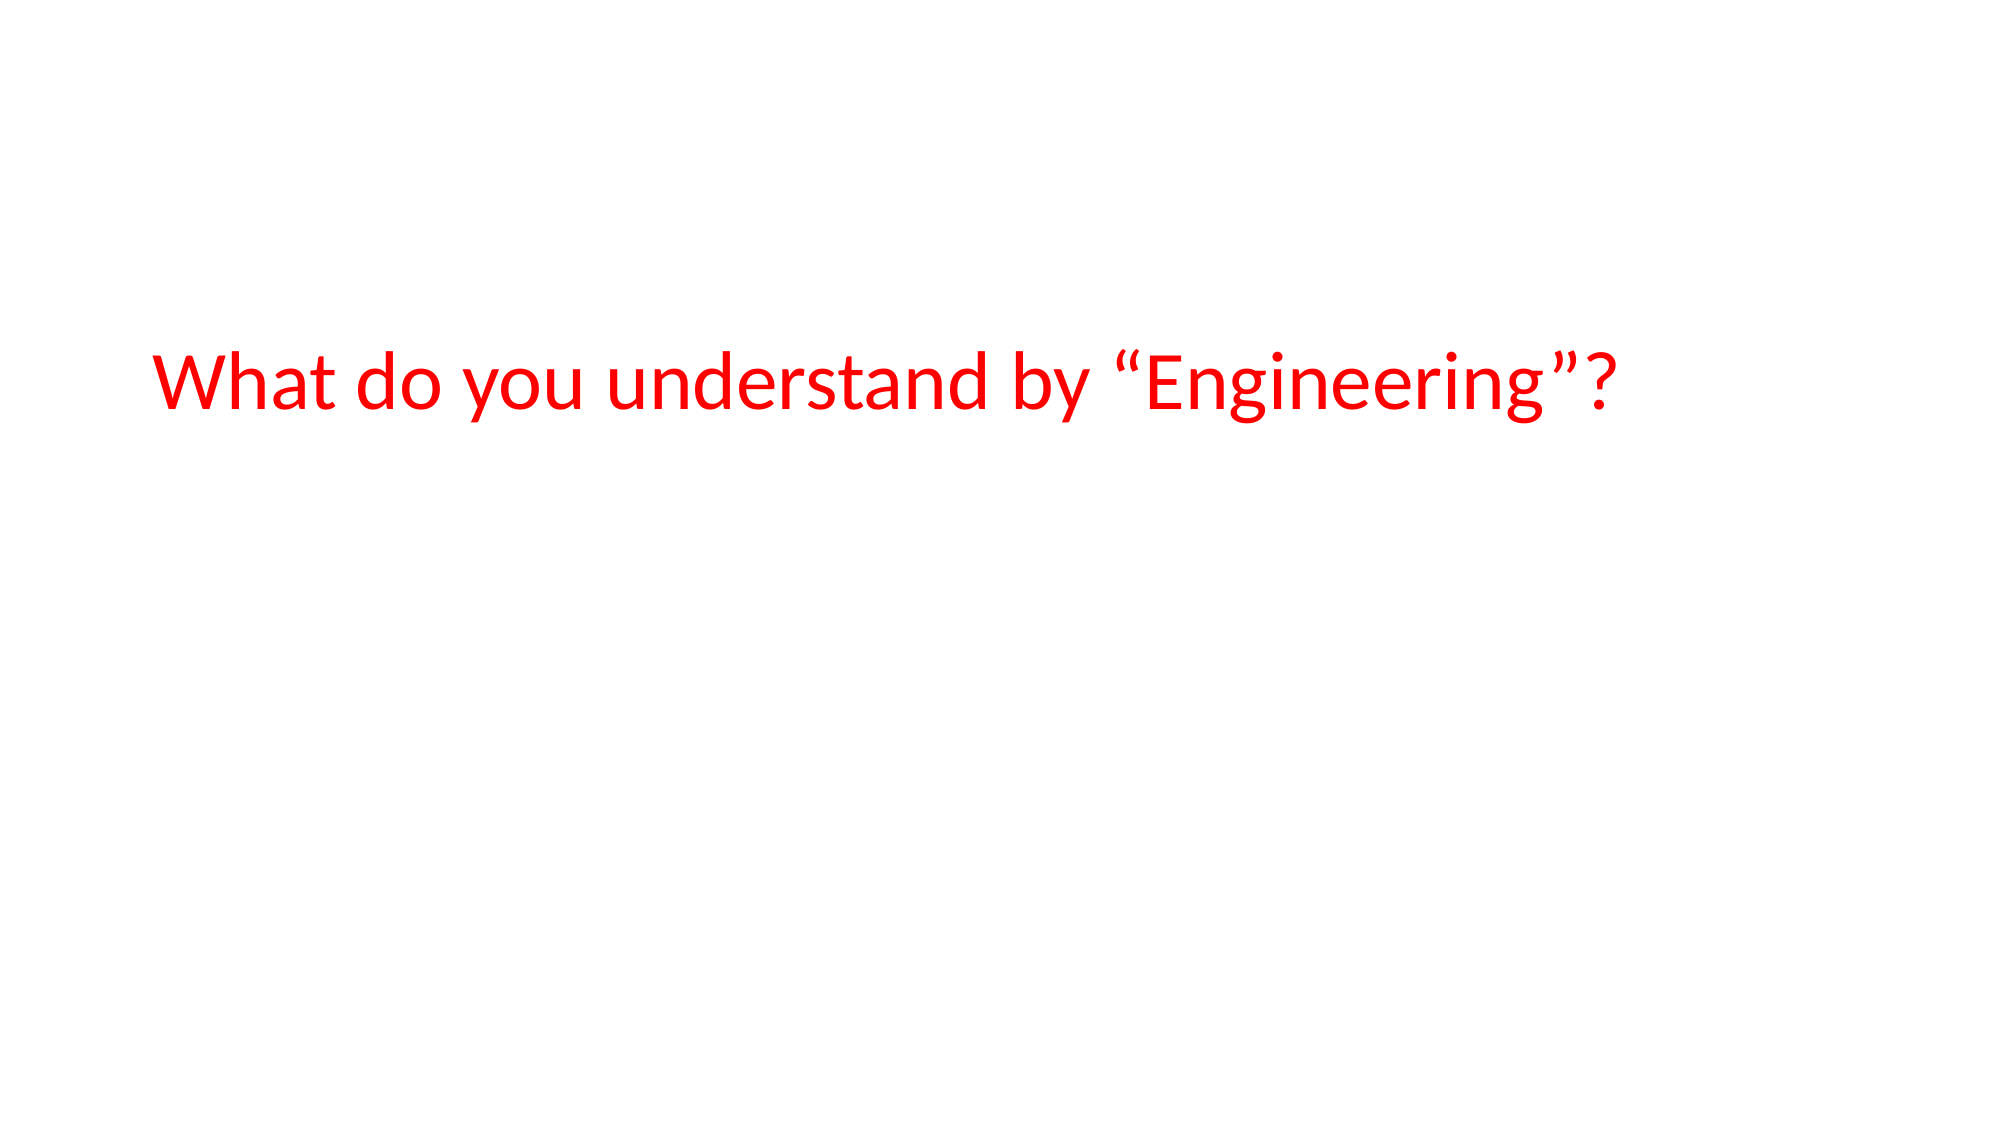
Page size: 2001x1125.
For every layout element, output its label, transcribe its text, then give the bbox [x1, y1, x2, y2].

list What do you understand by “Engineering”? [137, 98, 1863, 1014]
